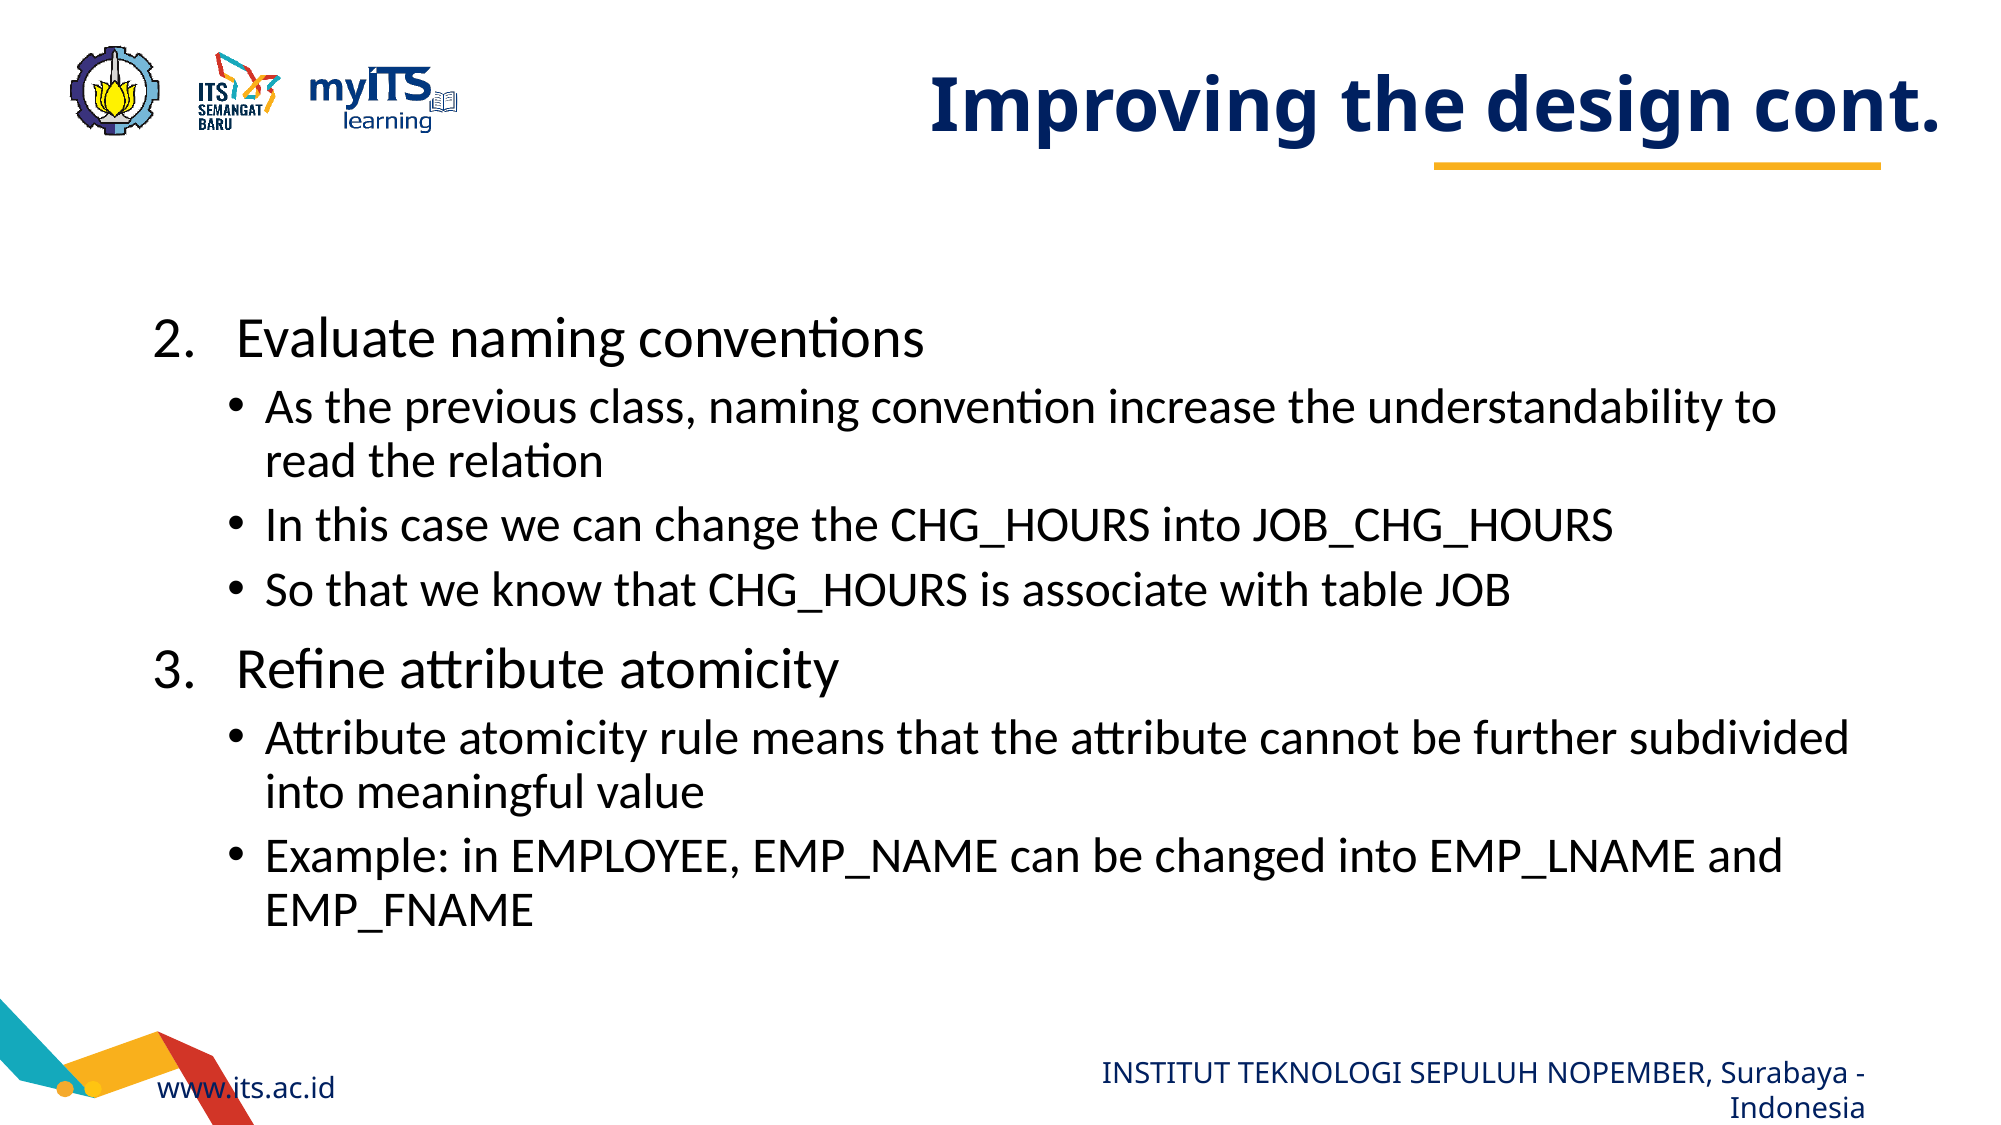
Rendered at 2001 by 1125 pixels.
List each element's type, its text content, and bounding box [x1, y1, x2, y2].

text_box INSTITUT TEKNOLOGI SEPULUH NOPEMBER, Surabaya - Indonesia [944, 1046, 1881, 1125]
text_box www.its.ac.id [275, 1061, 785, 1112]
text_box [1433, 161, 1882, 171]
picture [0, 1019, 275, 1125]
list Evaluate naming conventions As the previous class, naming convention increase the understandability to read the relation In this case we can change the CHG_HOURS into JOB_CHG_HOURS So that we know that CHG_HOURS is associate with table JOB Refine attribute atomicity Attribute atomicity rule means that the attribute cannot be further subdivided into meaningful value Example: in EMPLOYEE, EMP_NAME can be changed into EMP_LNAME and EMP_FNAME [137, 299, 1881, 1014]
picture [188, 39, 482, 150]
text_box Improving the design cont. [481, 17, 1958, 156]
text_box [56, 1080, 102, 1098]
picture [69, 45, 160, 136]
